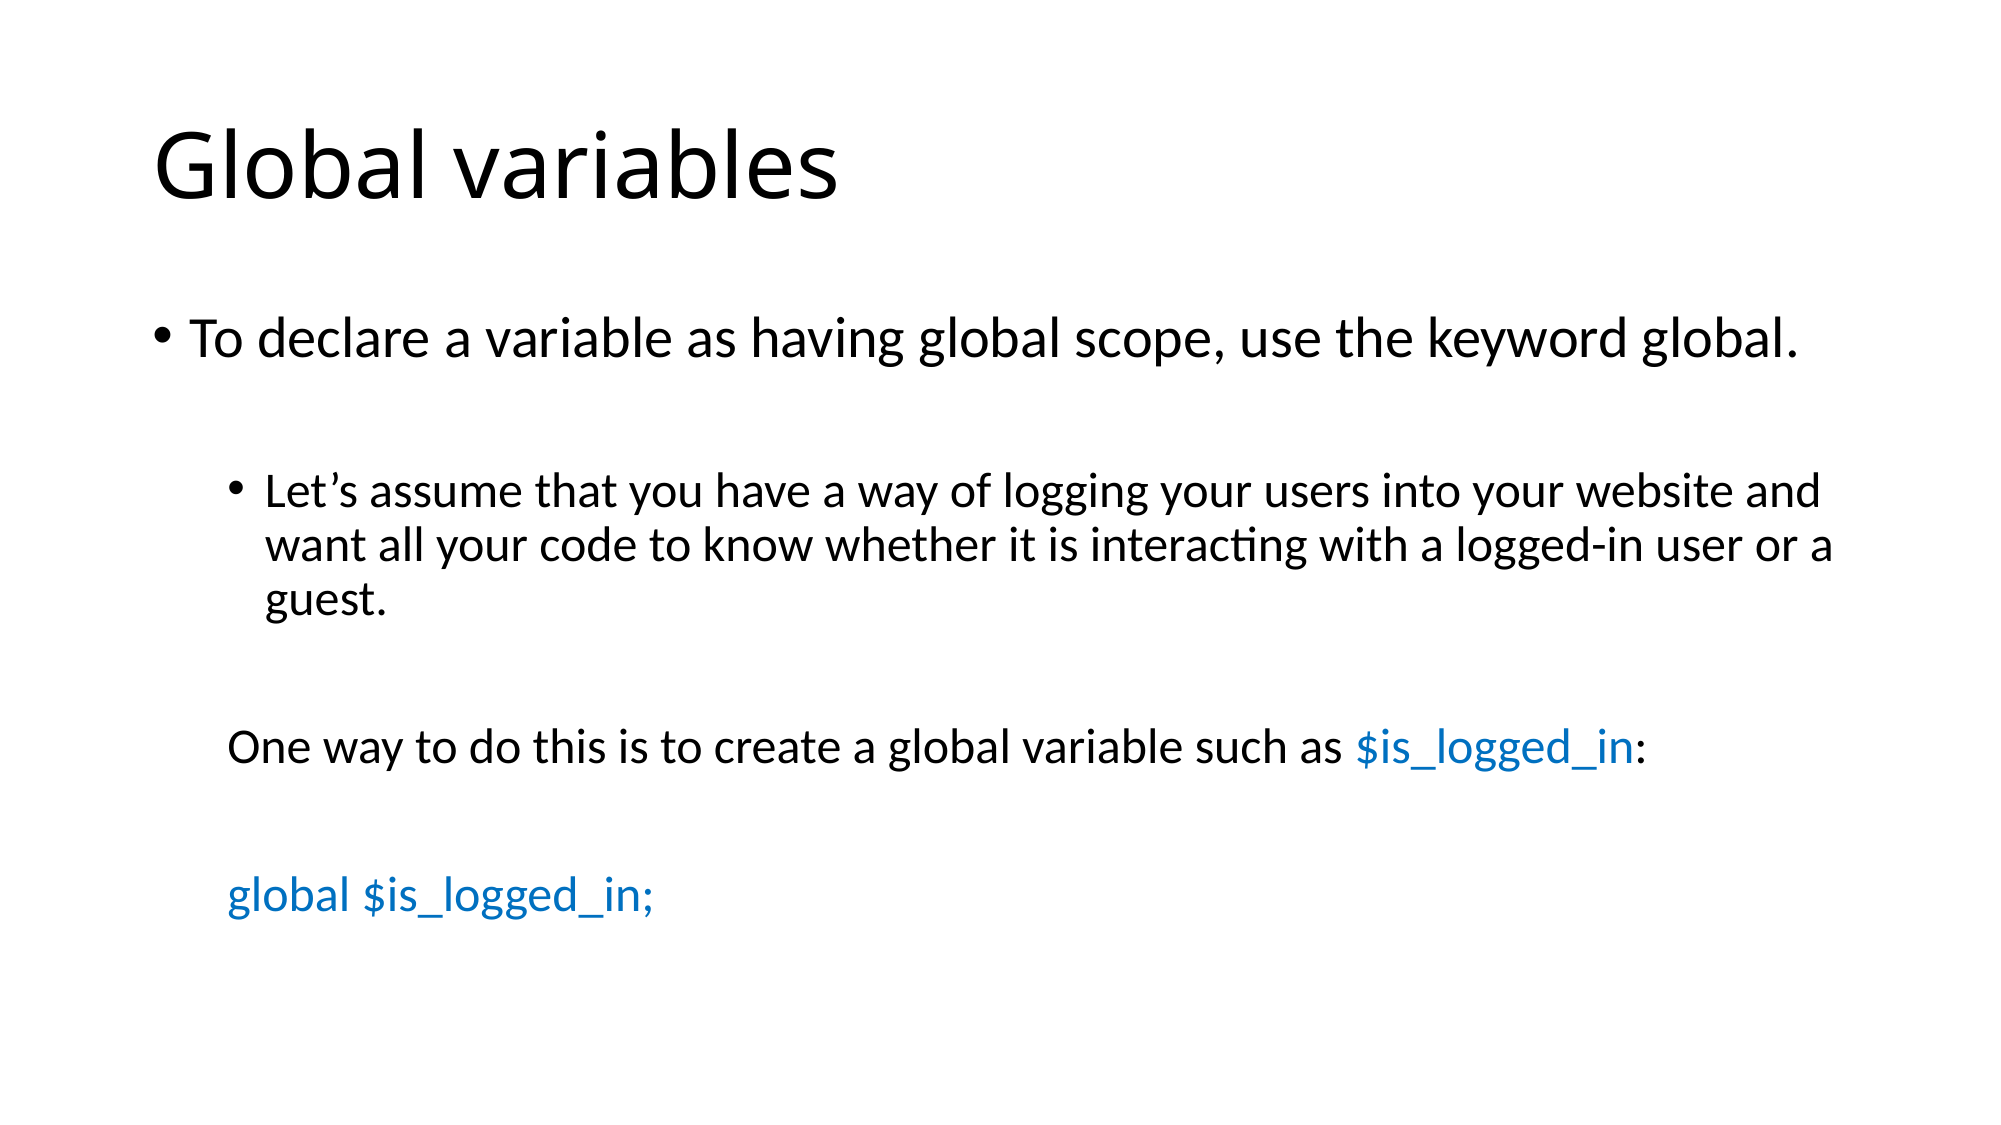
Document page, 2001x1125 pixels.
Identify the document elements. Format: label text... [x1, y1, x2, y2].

title Global variables [137, 59, 1863, 278]
list To declare a variable as having global scope, use the keyword global. Let’s assume that you have a way of logging your users into your website and want all your code to know whether it is interacting with a logged-in user or a guest. One way to do this is to create a global variable such as $is_logged_in: global $is_logged_in; [137, 299, 1863, 1014]
